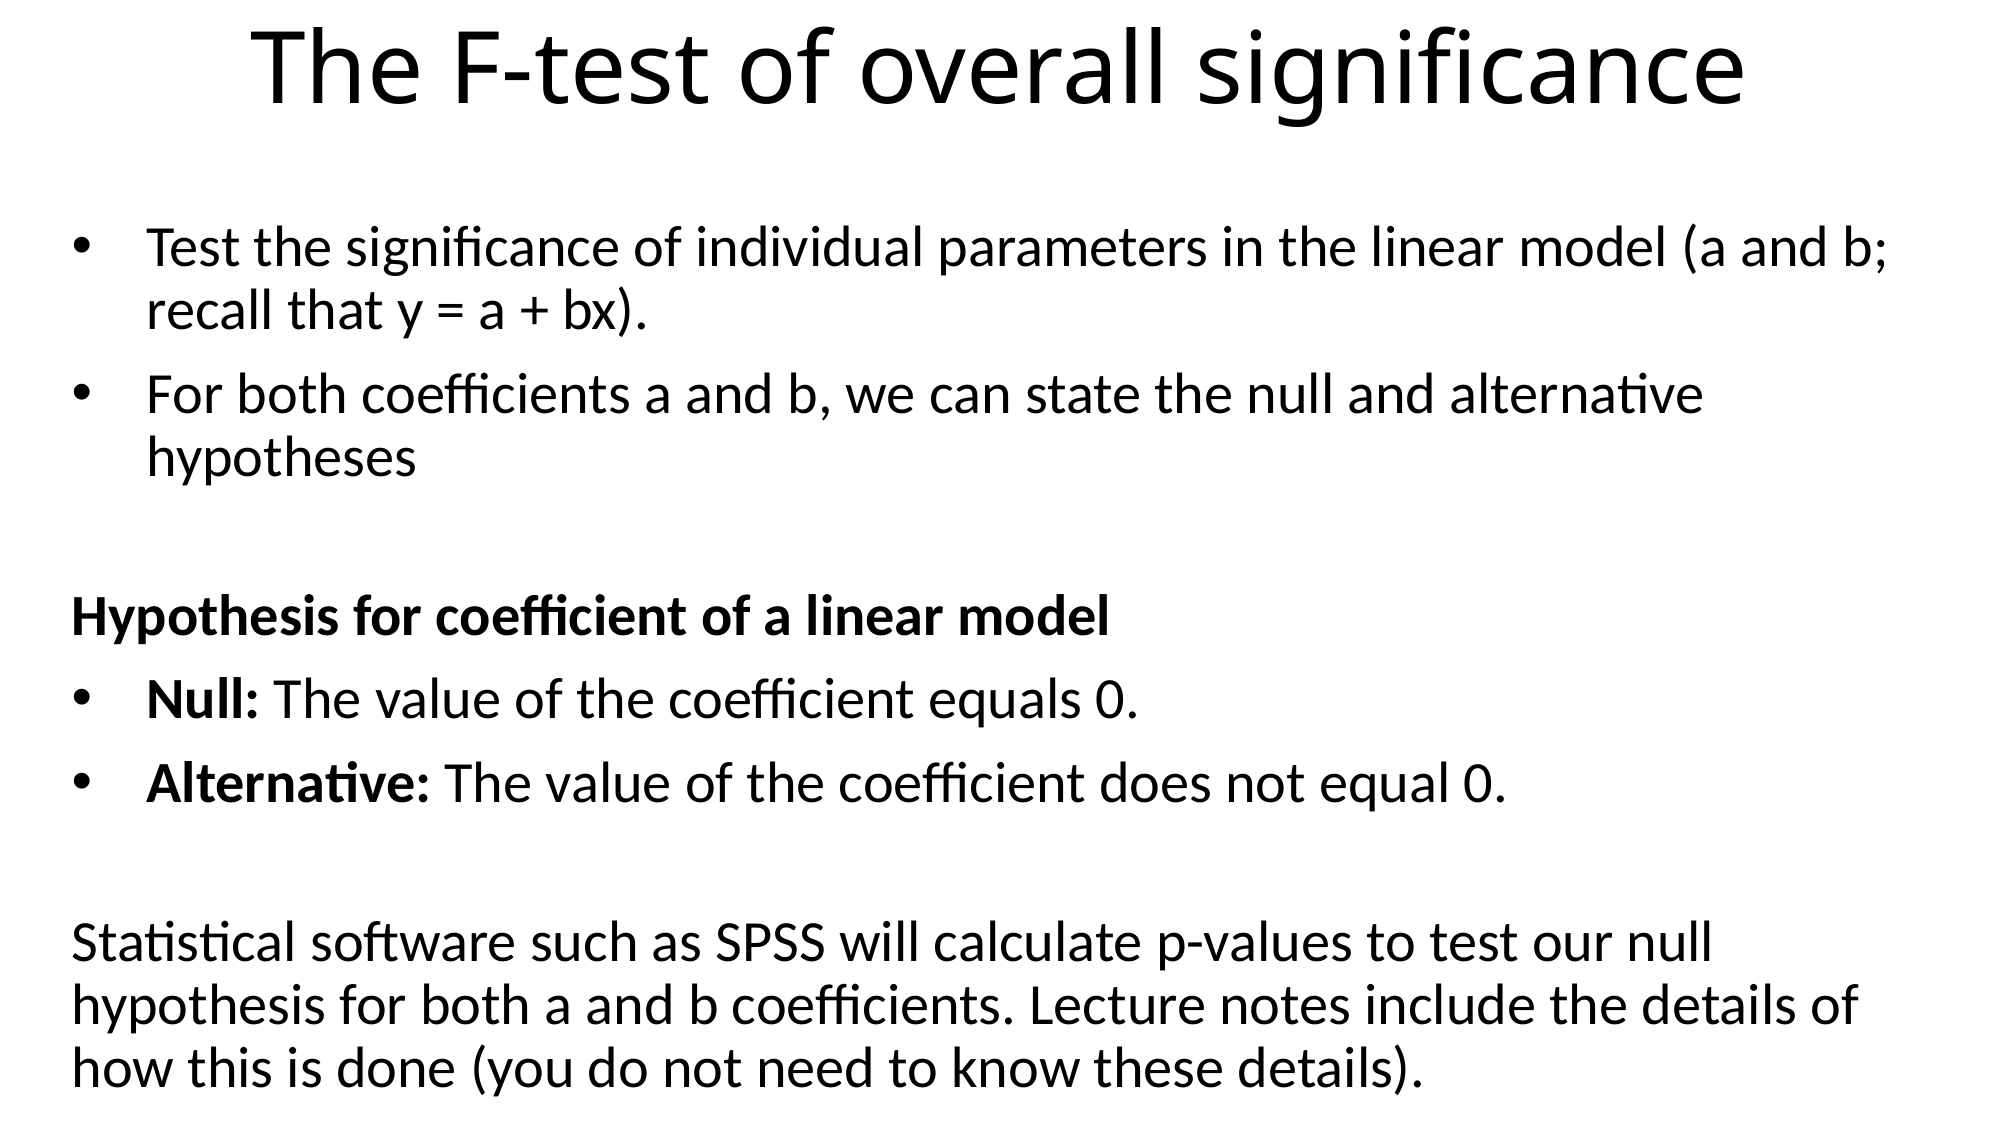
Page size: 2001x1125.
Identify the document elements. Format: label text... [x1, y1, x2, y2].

title The F-test of overall significance [0, 0, 2000, 133]
subtitle Test the significance of individual parameters in the linear model (a and b; recall that y = a + bx). For both coefficients a and b, we can state the null and alternative hypotheses Hypothesis for coefficient of a linear model Null: The value of the coefficient equals 0. Alternative: The value of the coefficient does not equal 0. Statistical software such as SPSS will calculate p-values to test our null hypothesis for both a and b coefficients. Lecture notes include the details of how this is done (you do not need to know these details). [56, 208, 1930, 1113]
